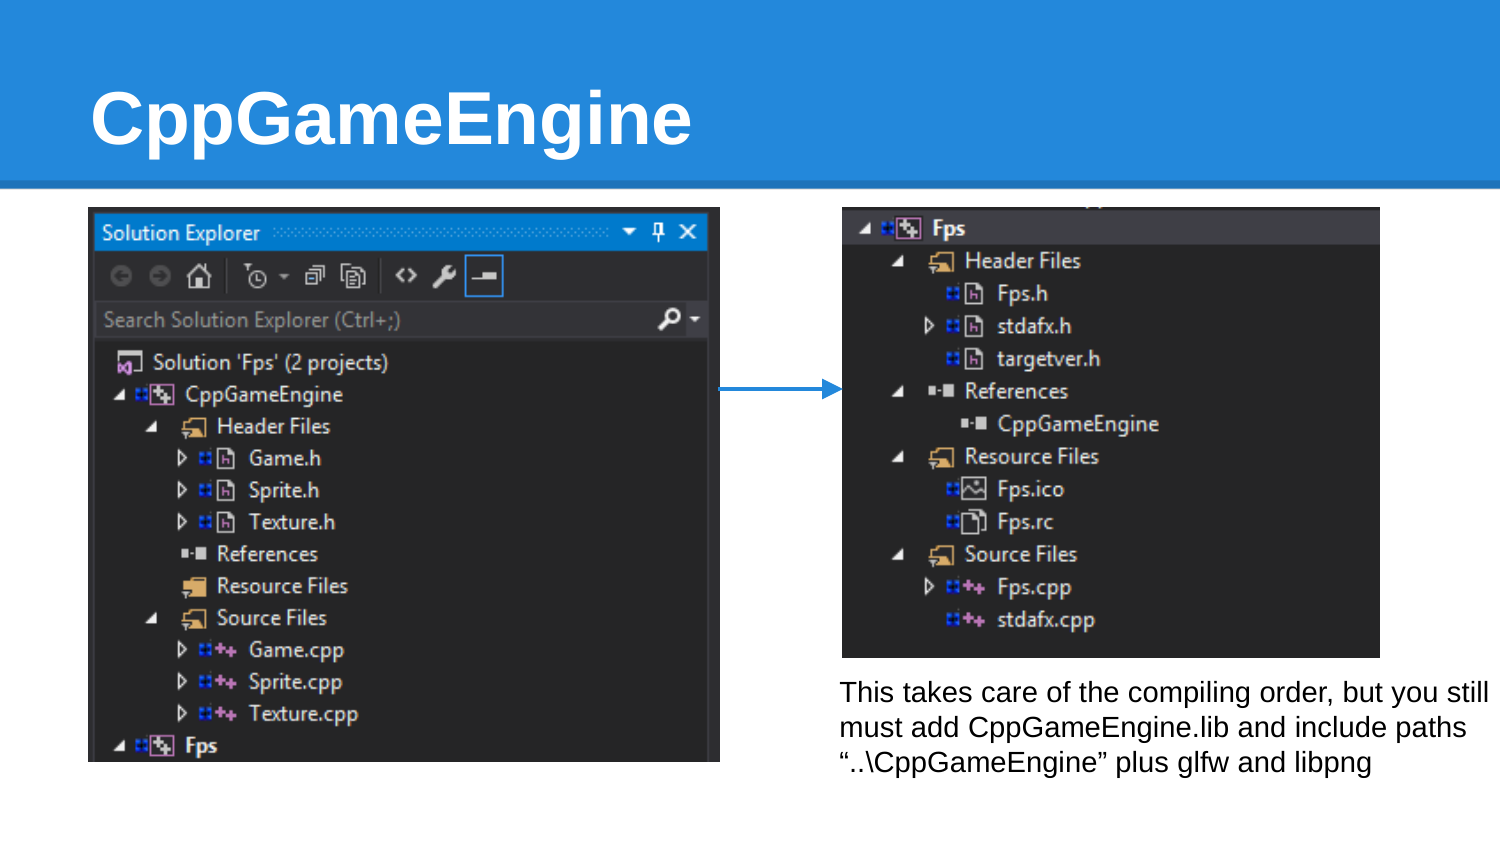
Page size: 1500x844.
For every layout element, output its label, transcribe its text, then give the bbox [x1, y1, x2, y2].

title CppGameEngine [75, 33, 1425, 175]
picture [842, 207, 1380, 658]
picture [87, 207, 720, 762]
text_box This takes care of the compiling order, but you still must add CppGameEngine.lib and include paths “..\CppGameEngine” plus glfw and libpng [824, 658, 1500, 800]
